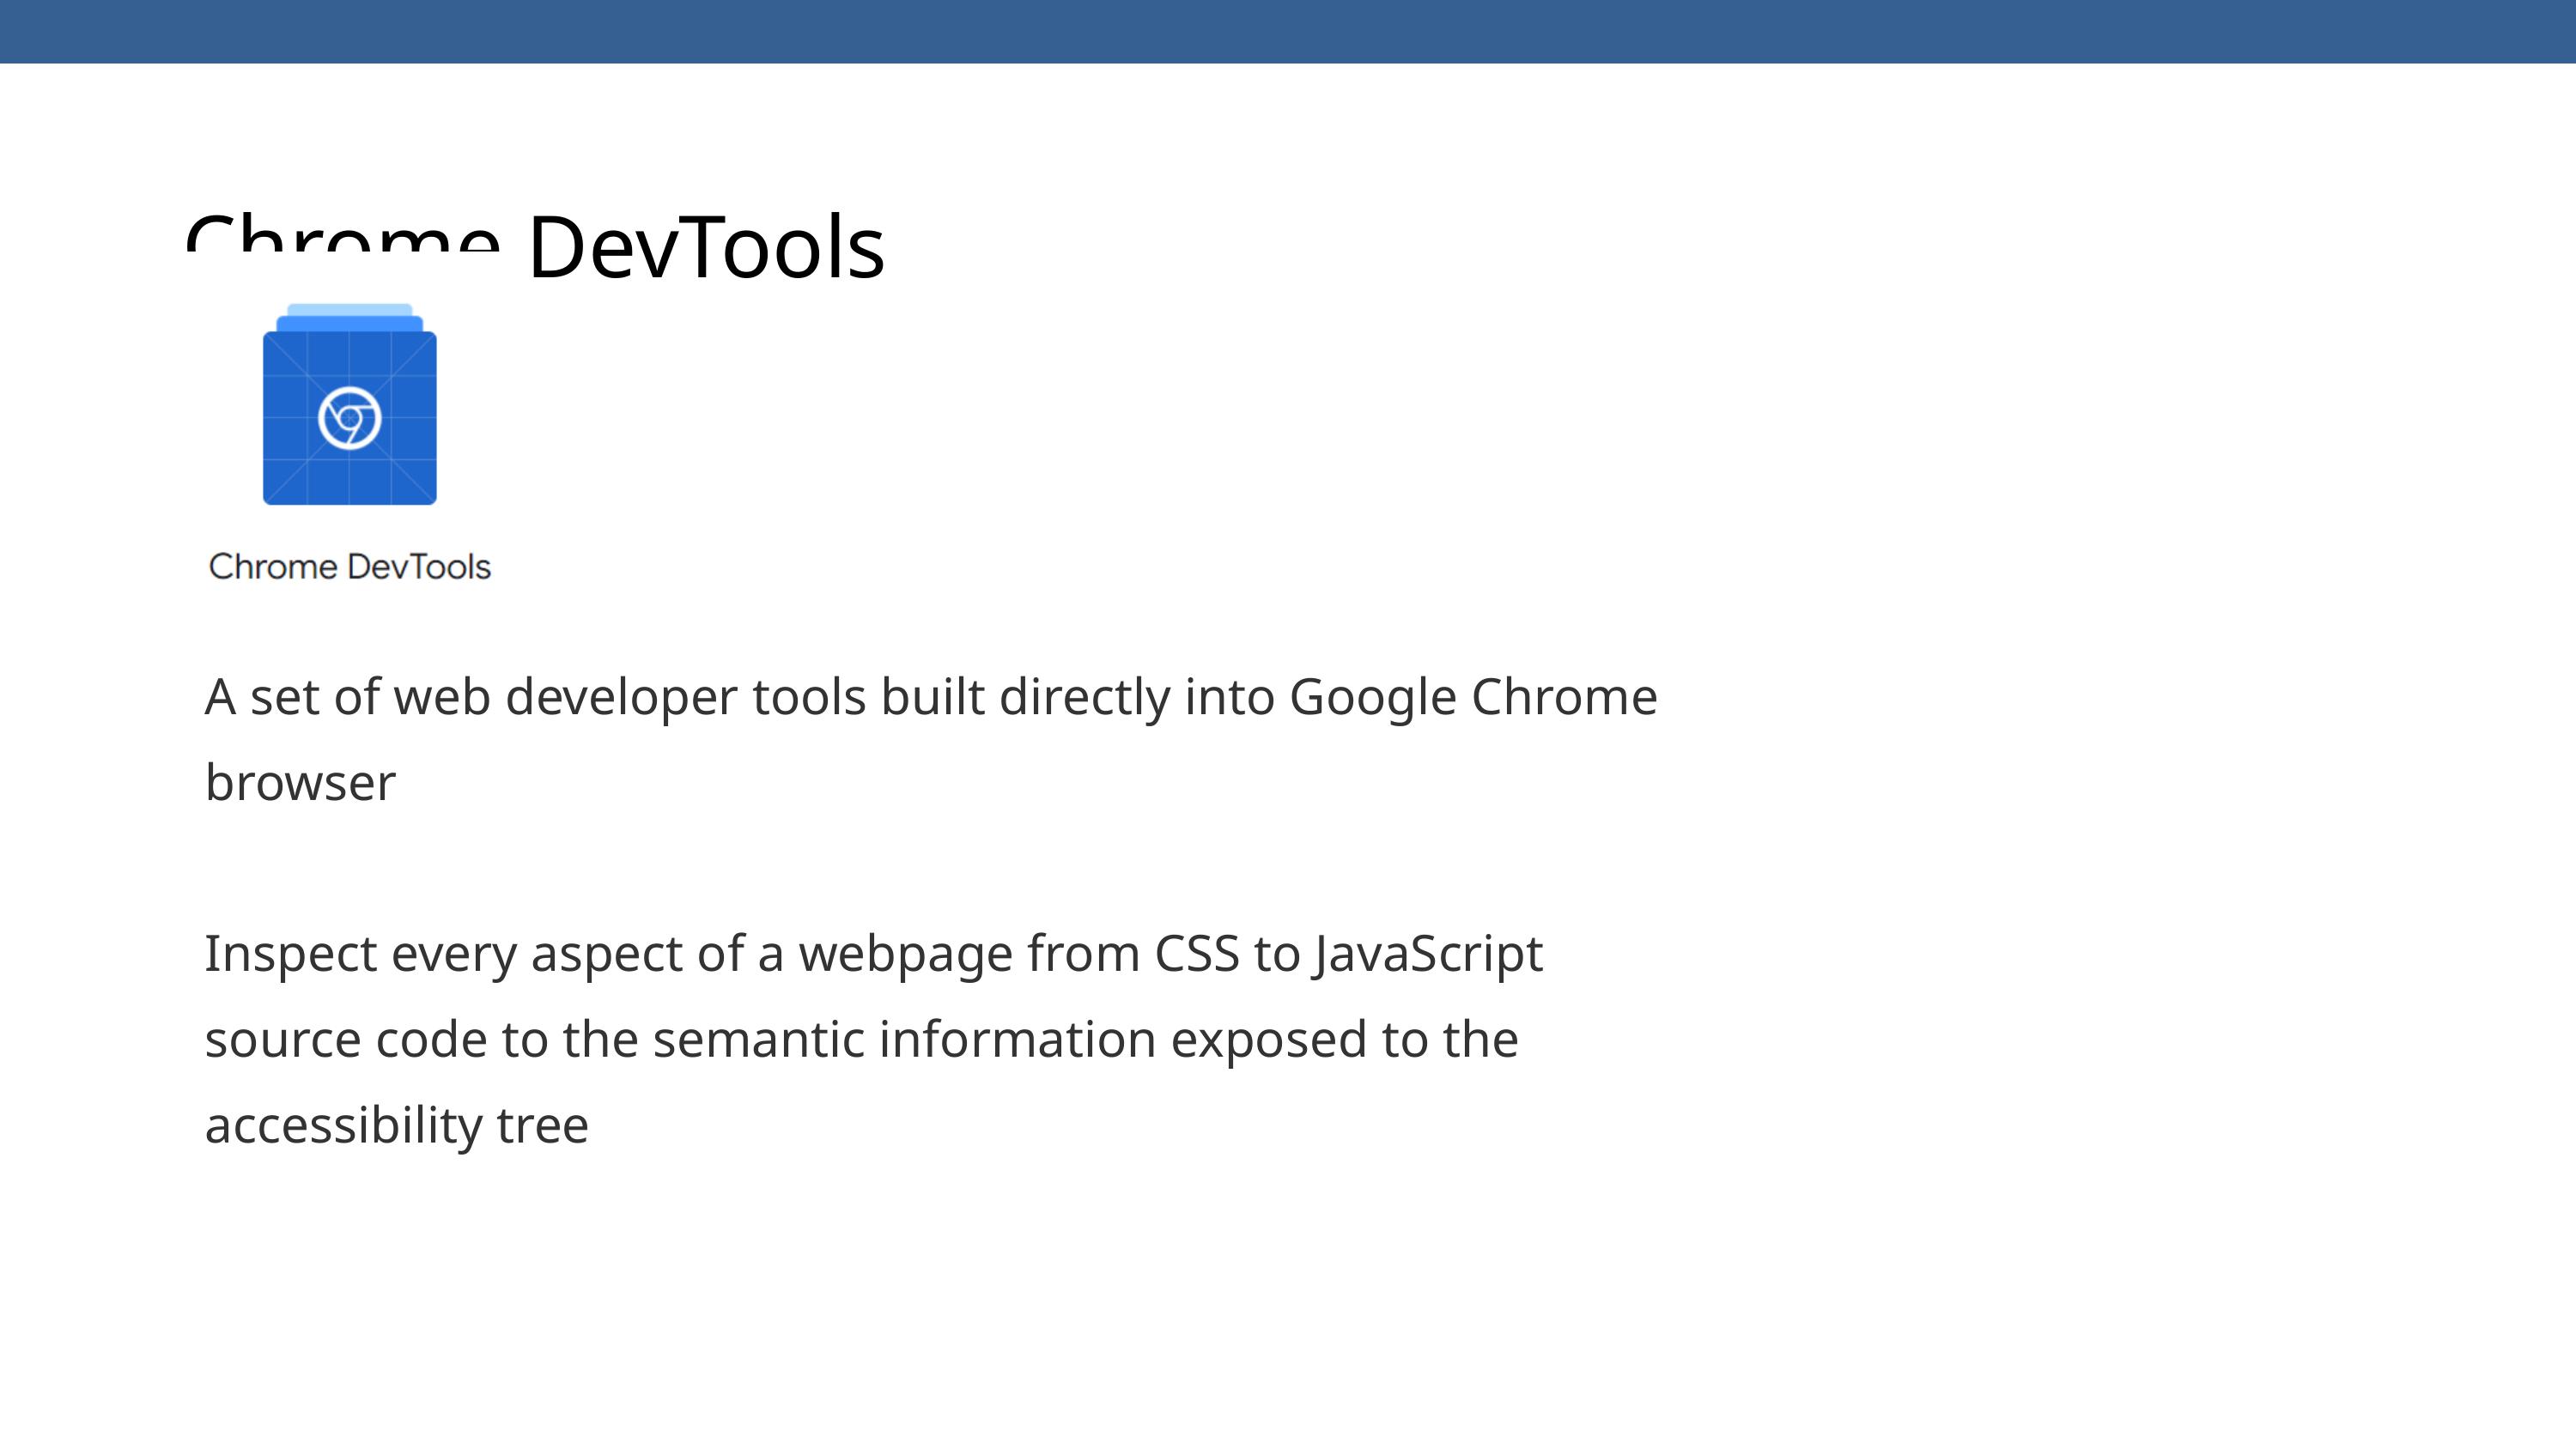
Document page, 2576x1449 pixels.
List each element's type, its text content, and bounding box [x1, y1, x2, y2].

picture [170, 252, 526, 610]
text_box [171, 391, 2297, 1221]
text_box A set of web developer tools built directly into Google Chrome browser Inspect every aspect of a webpage from CSS to JavaScript source code to the semantic information exposed to the accessibility tree [205, 638, 1708, 1154]
text_box Chrome DevTools [182, 123, 2469, 295]
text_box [0, 0, 2576, 64]
